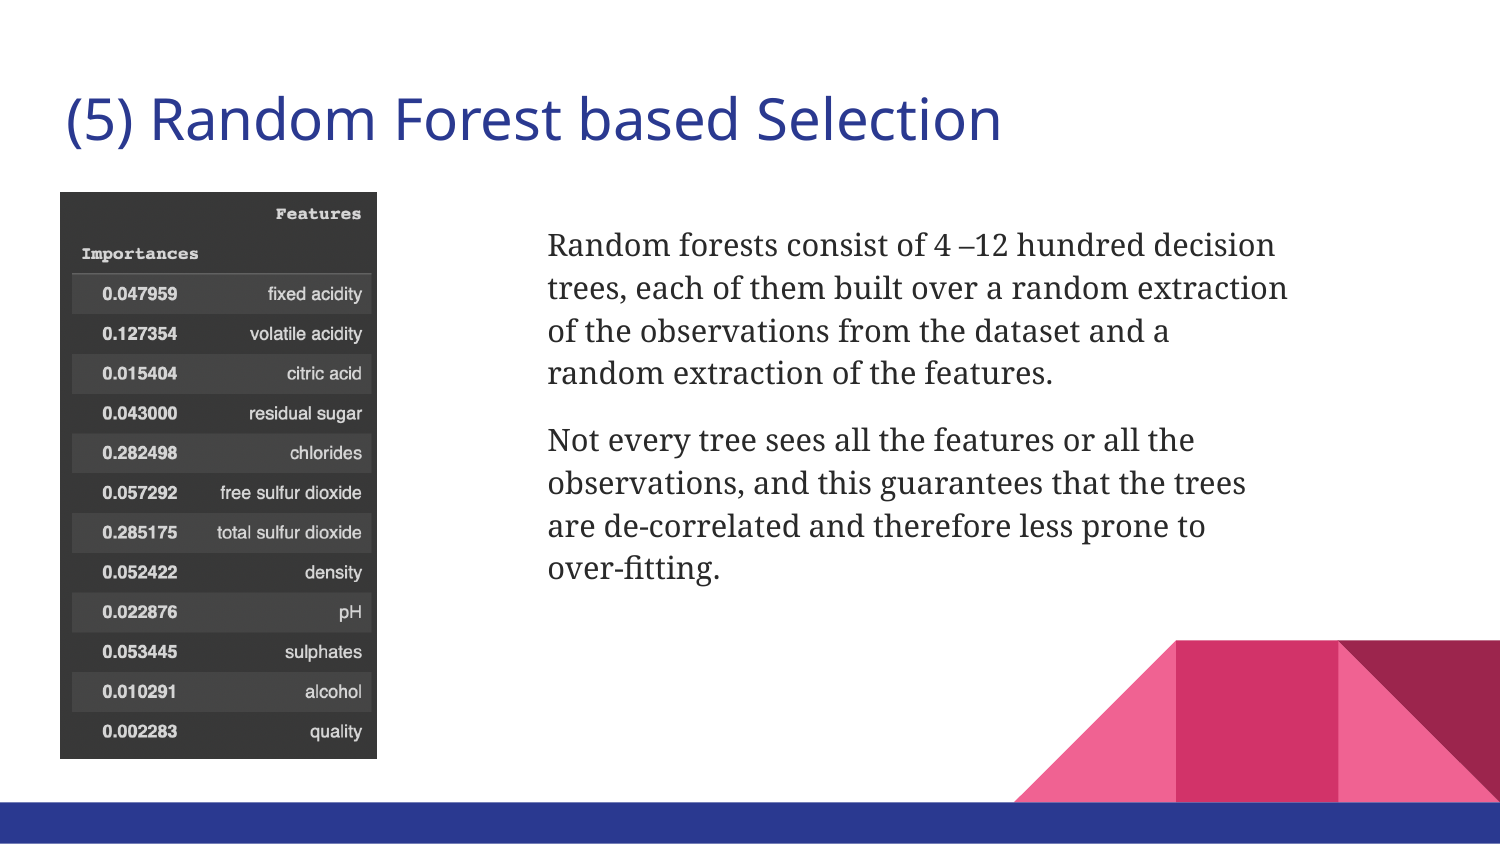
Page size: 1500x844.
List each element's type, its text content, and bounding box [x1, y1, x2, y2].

title (5) Random Forest based Selection [51, 67, 1449, 167]
list Random forests consist of 4 –12 hundred decision trees, each of them built over a random extraction of the observations from the dataset and a random extraction of the features. Not every tree sees all the features or all the observations, and this guarantees that the trees are de-correlated and therefore less prone to over-fitting. [532, 205, 1307, 605]
picture [60, 192, 377, 759]
